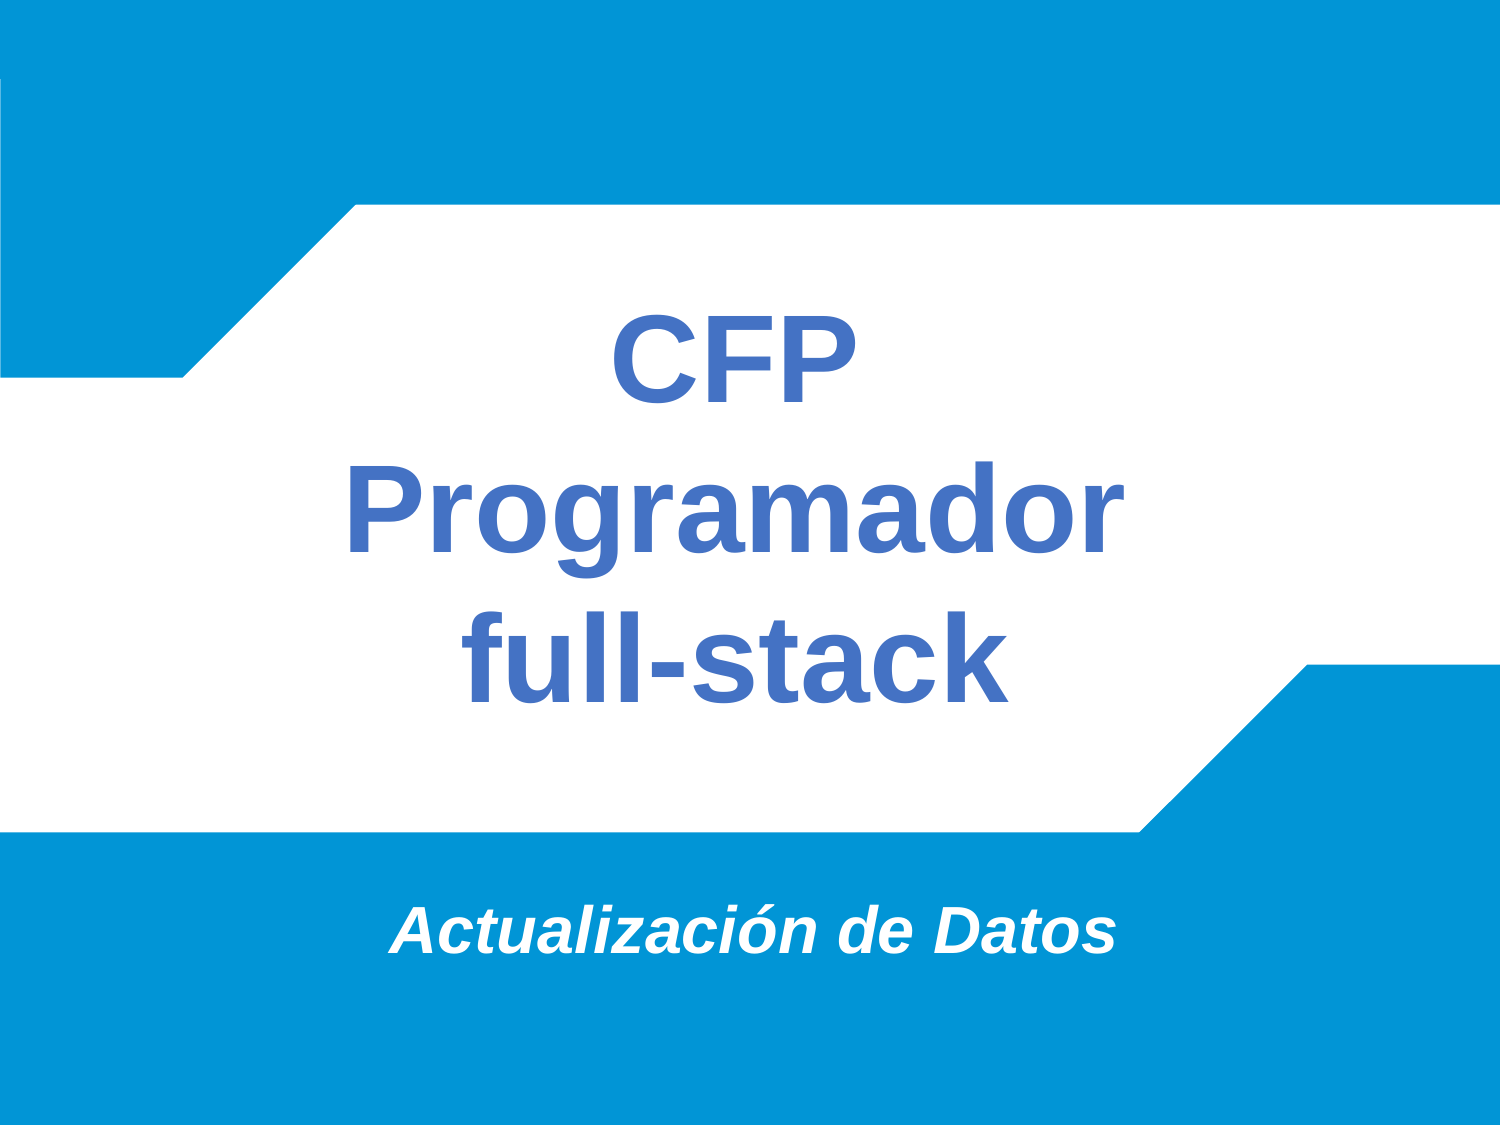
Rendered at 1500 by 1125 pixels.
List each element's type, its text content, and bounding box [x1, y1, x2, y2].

subtitle Actualización de Datos [0, 888, 1500, 979]
